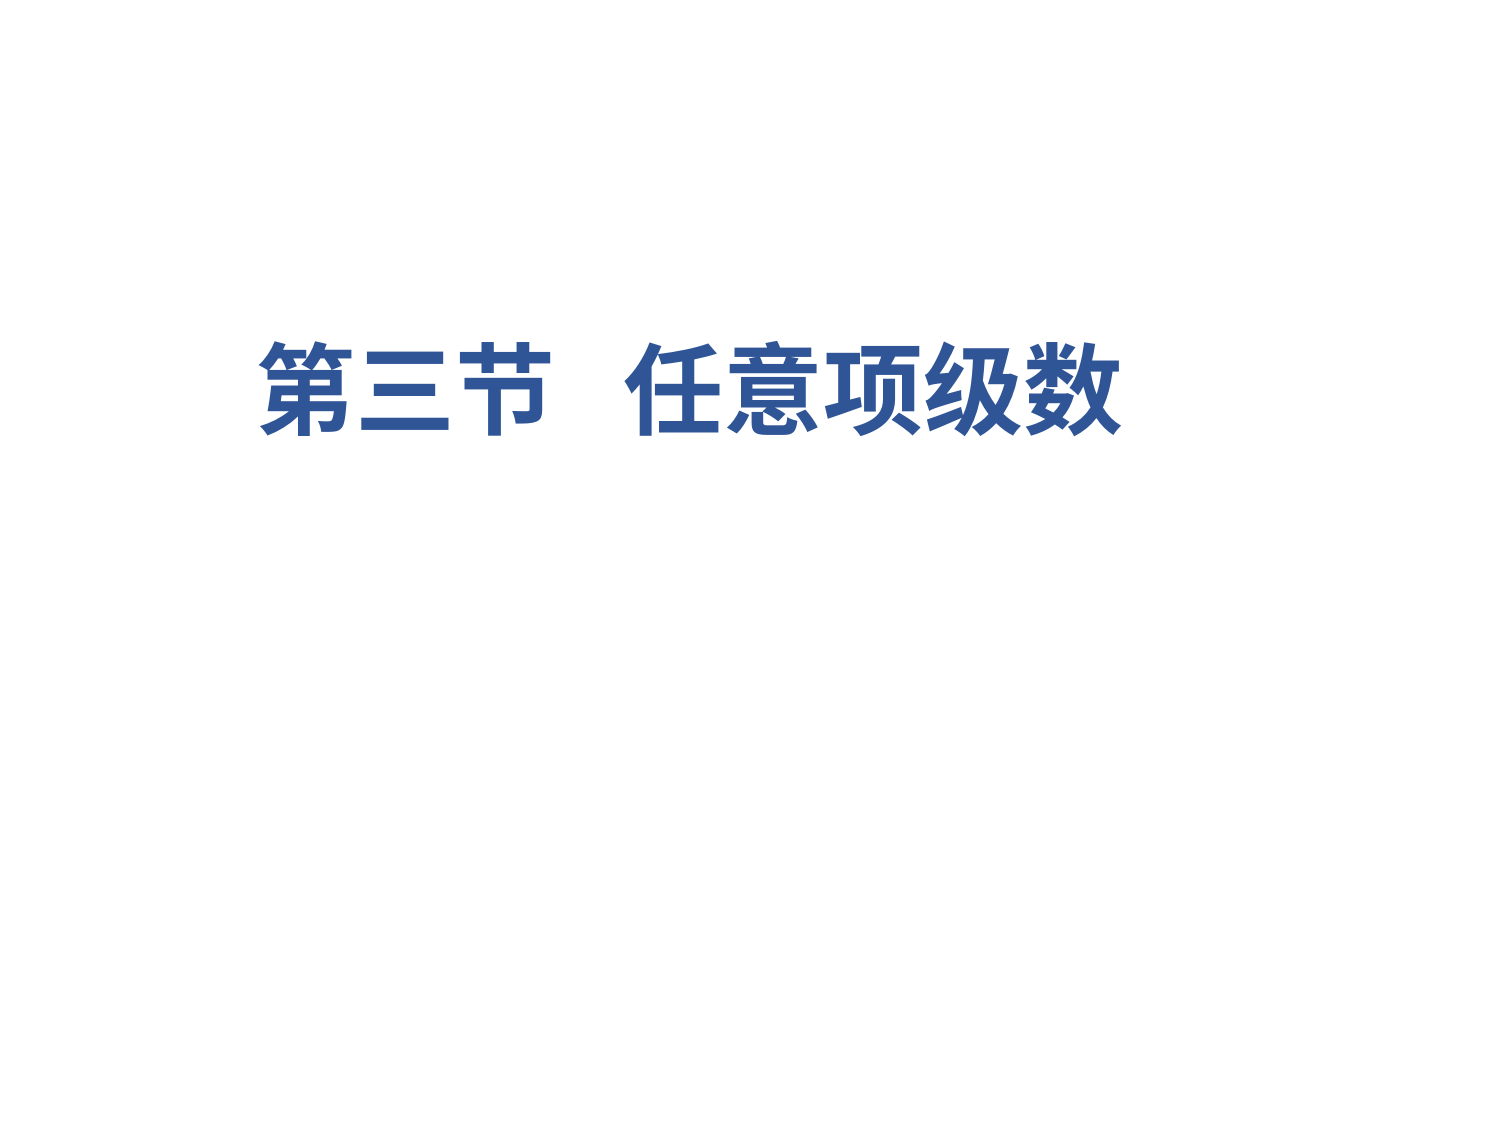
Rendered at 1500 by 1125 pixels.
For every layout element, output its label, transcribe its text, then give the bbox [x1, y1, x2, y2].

text_box 第三节 任意项级数 [240, 320, 1298, 455]
